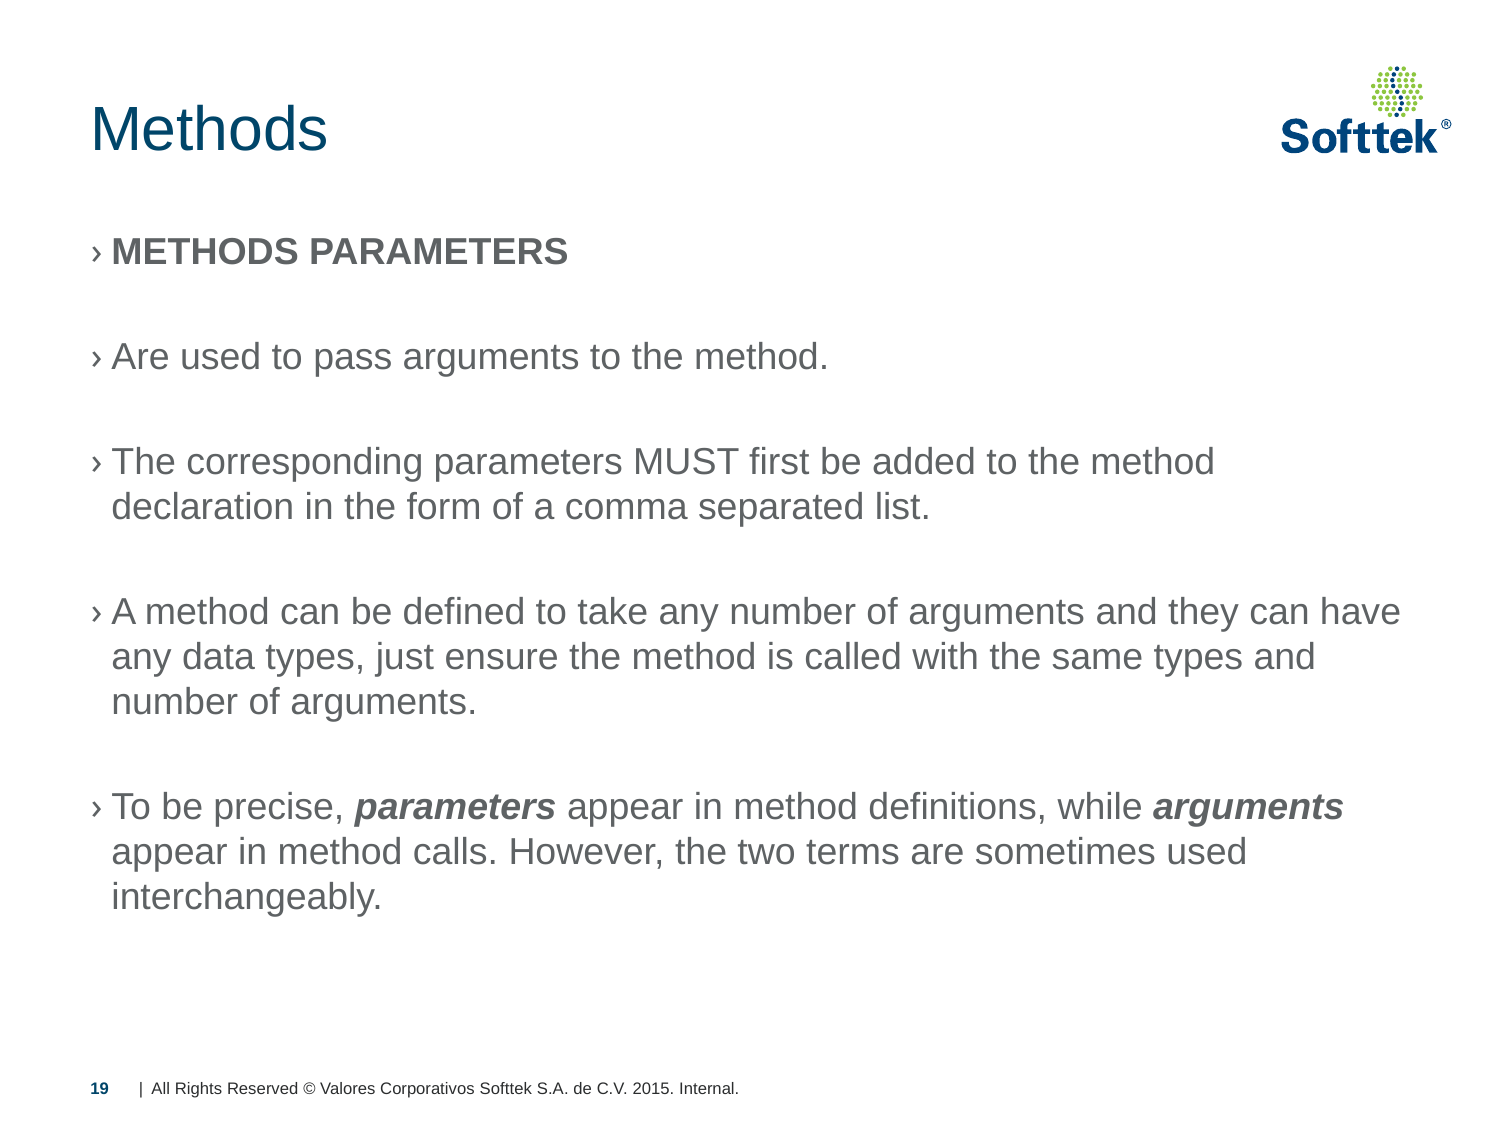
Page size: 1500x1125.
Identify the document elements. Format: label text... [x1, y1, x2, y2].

list METHODS PARAMETERS Are used to pass arguments to the method. The corresponding parameters MUST first be added to the method declaration in the form of a comma separated list. A method can be defined to take any number of arguments and they can have any data types, just ensure the method is called with the same types and number of arguments. To be precise, parameters appear in method definitions, while arguments appear in method calls. However, the two terms are sometimes used interchangeably. [75, 219, 1423, 1035]
slide_number 19 [64, 1069, 124, 1106]
title Methods [74, 31, 1256, 172]
